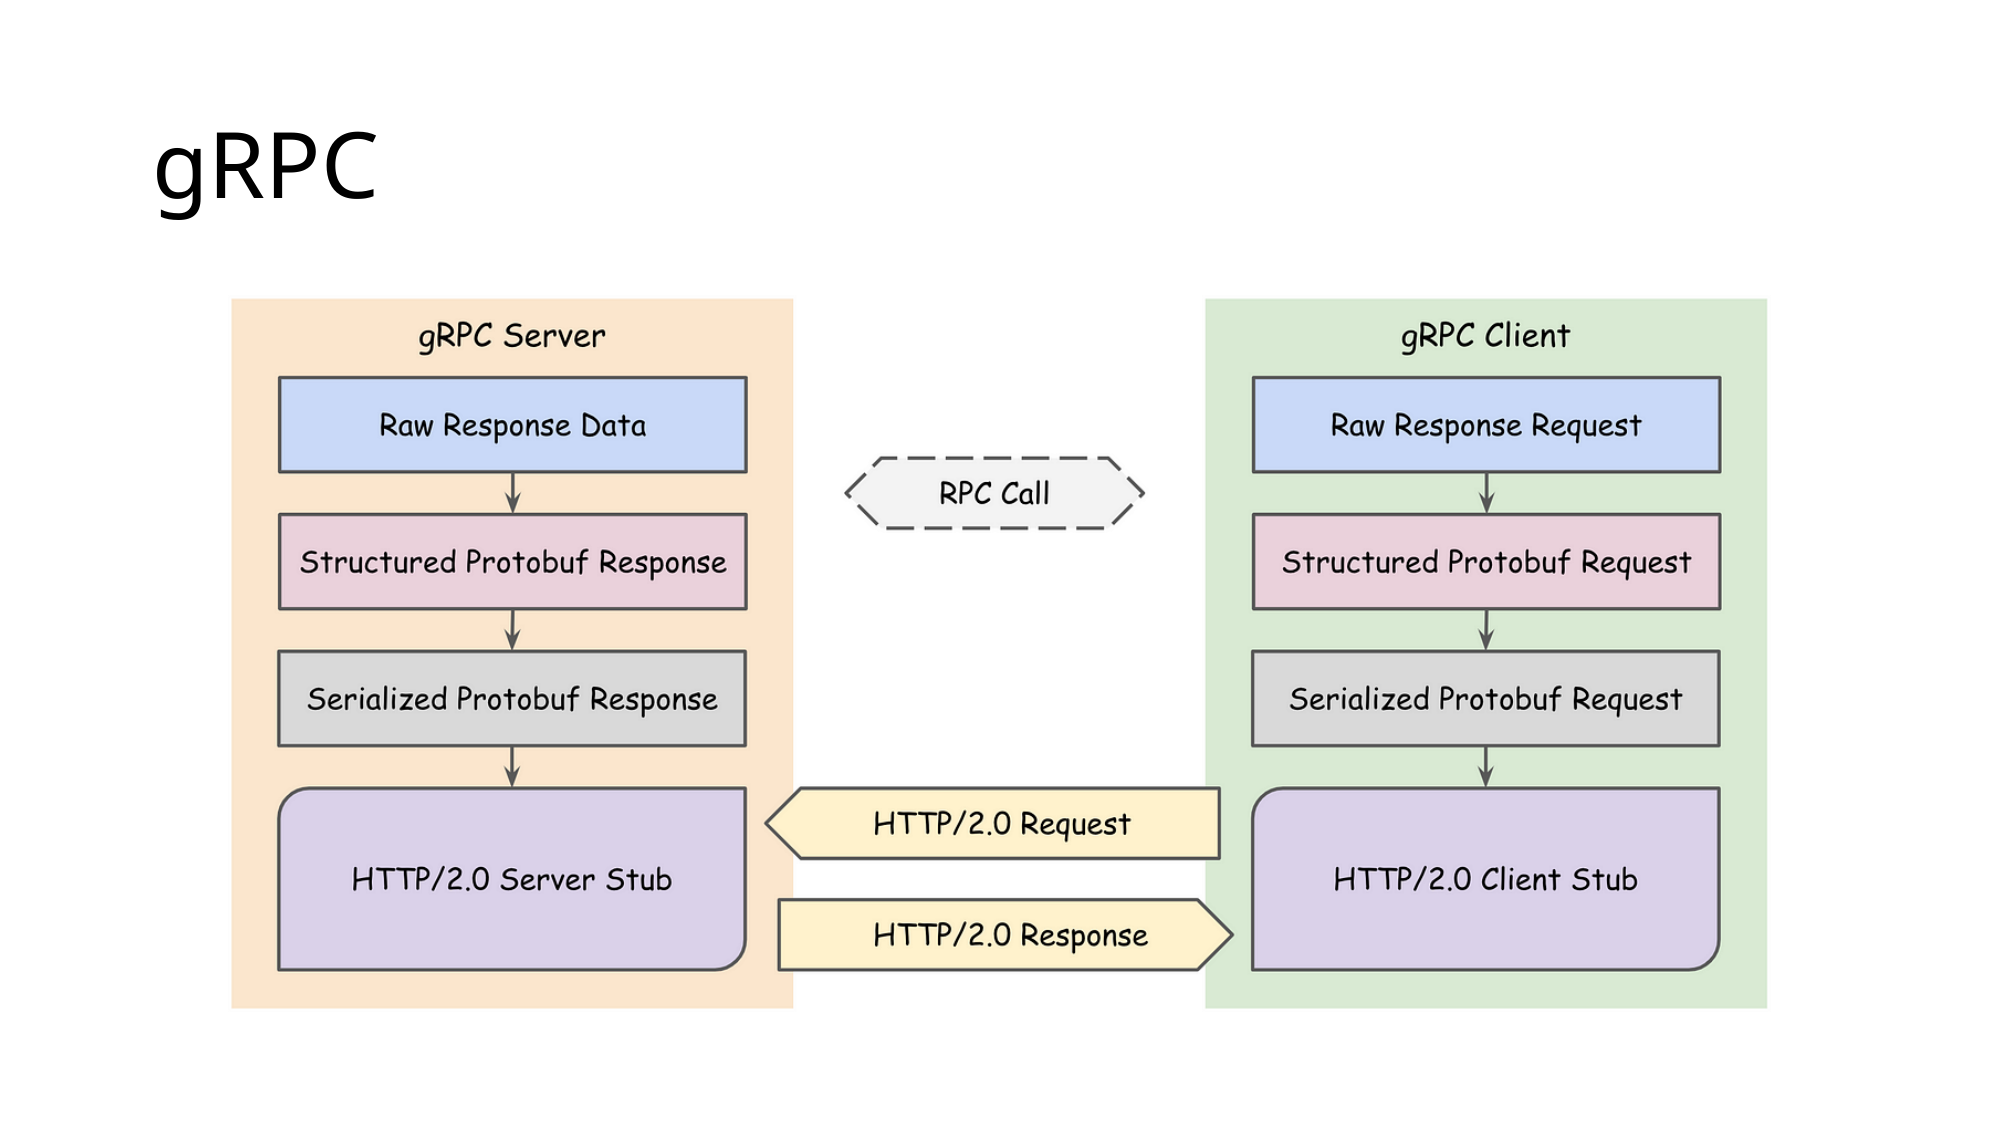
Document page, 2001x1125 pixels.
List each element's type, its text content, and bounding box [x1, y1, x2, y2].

title gRPC [137, 59, 1863, 278]
picture [225, 293, 1775, 1014]
